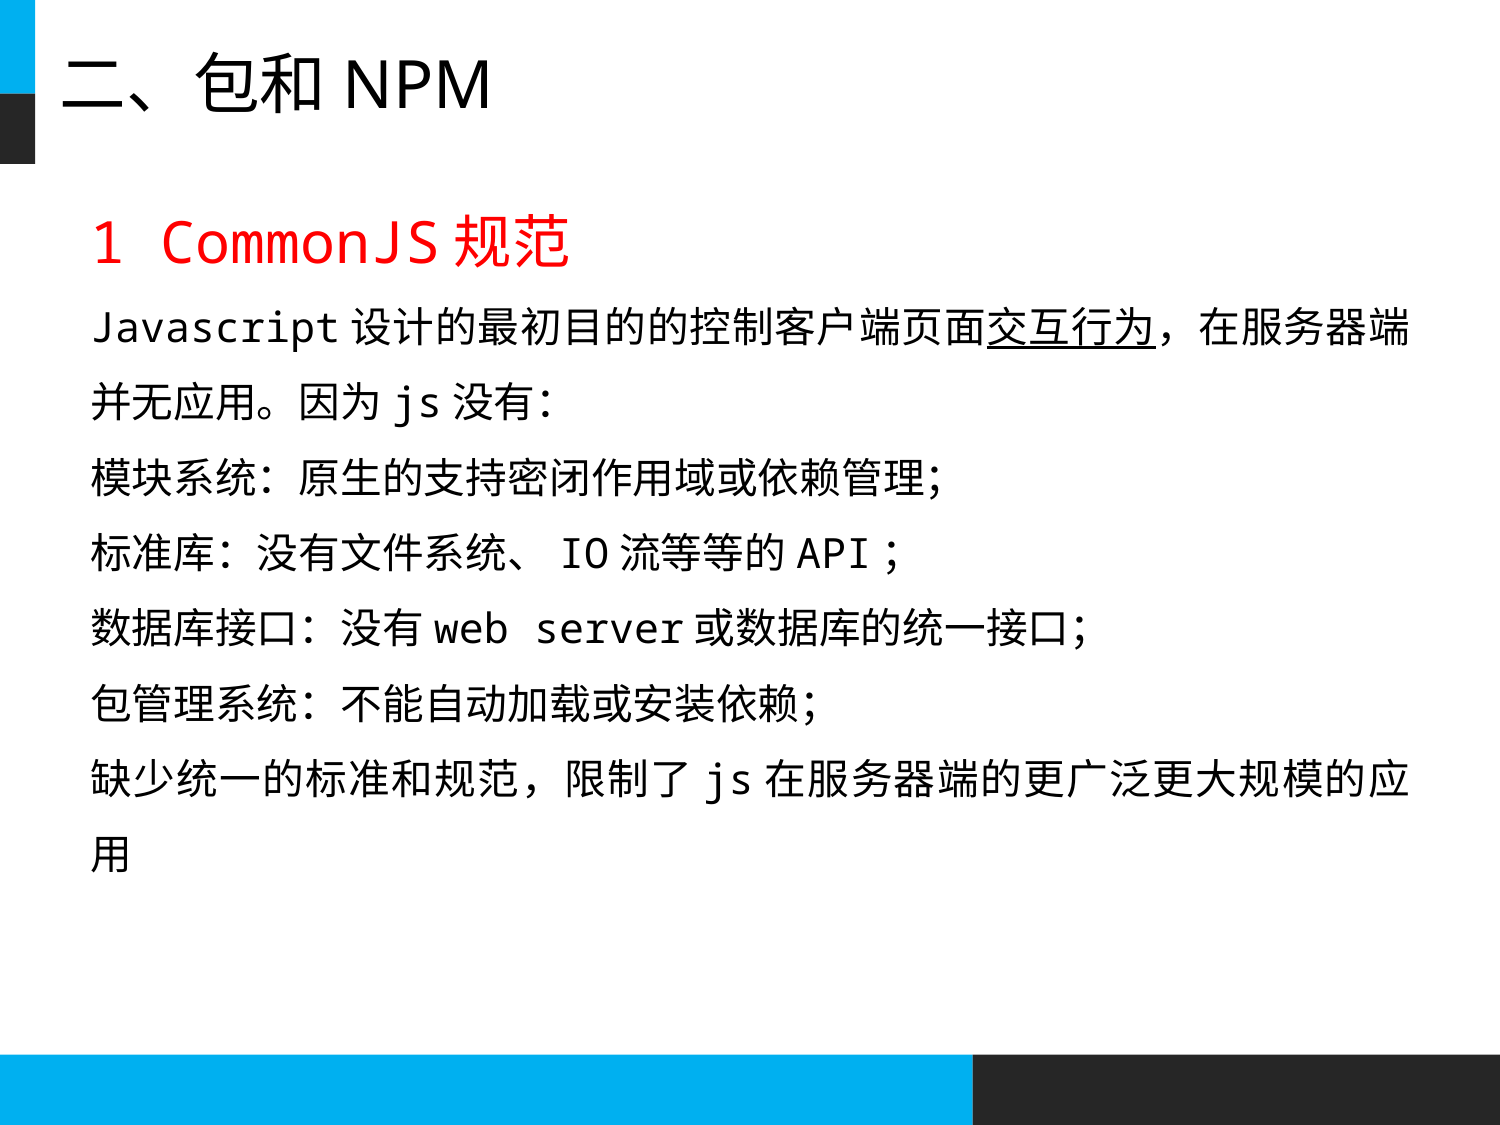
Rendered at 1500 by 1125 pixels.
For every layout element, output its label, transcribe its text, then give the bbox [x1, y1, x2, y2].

title 二、包和NPM [44, 0, 1454, 164]
list 1 CommonJS规范 Javascript设计的最初目的的控制客户端页面交互行为，在服务器端并无应用。因为js没有： 模块系统：原生的支持密闭作用域或依赖管理； 标准库：没有文件系统、IO流等等的API； 数据库接口：没有web server或数据库的统一接口； 包管理系统：不能自动加载或安装依赖； 缺少统一的标准和规范，限制了js在服务器端的更广泛更大规模的应用 [75, 163, 1425, 1049]
